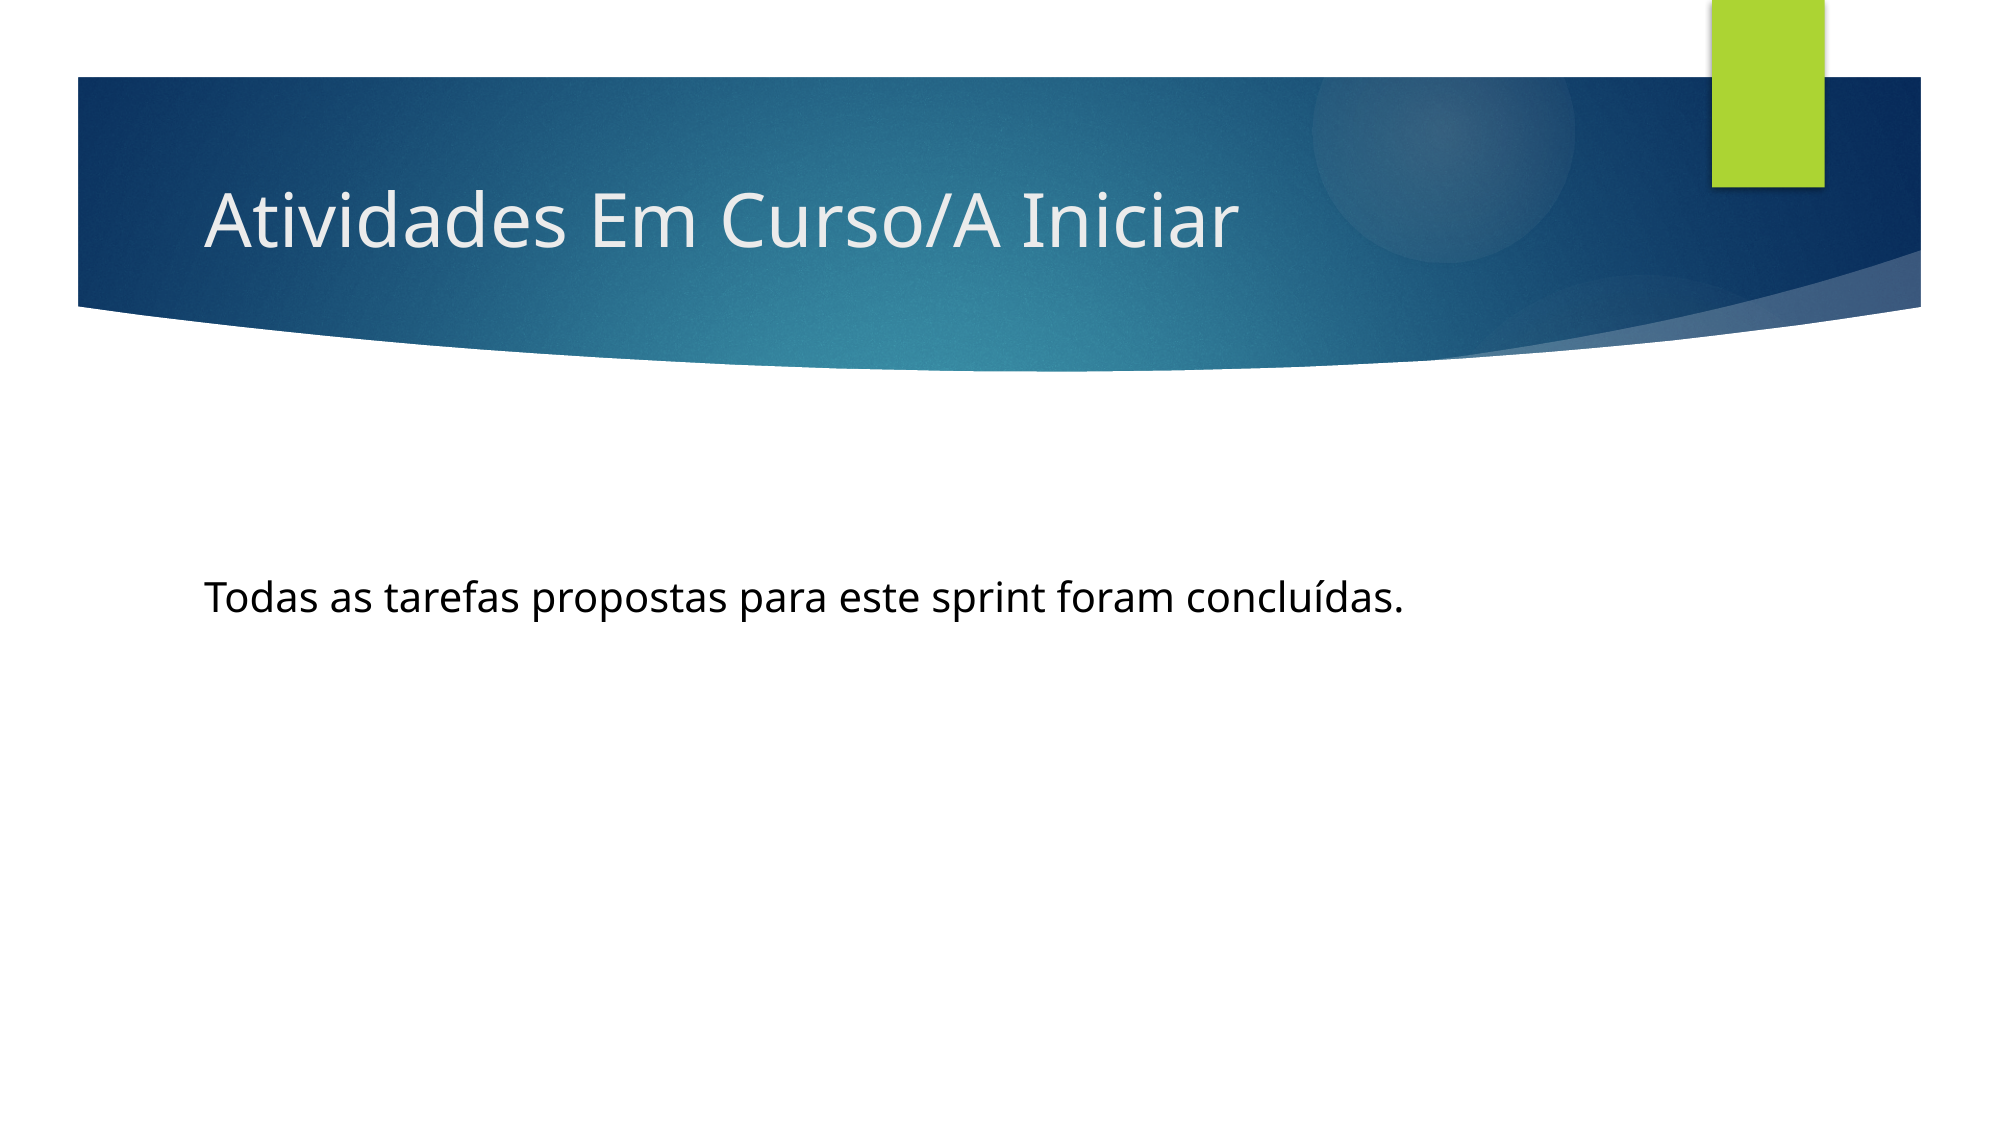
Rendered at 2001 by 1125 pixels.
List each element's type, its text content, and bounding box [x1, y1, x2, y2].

text_box Todas as tarefas propostas para este sprint foram concluídas. [189, 563, 1758, 629]
title Atividades Em Curso/A Iniciar [189, 159, 1627, 276]
